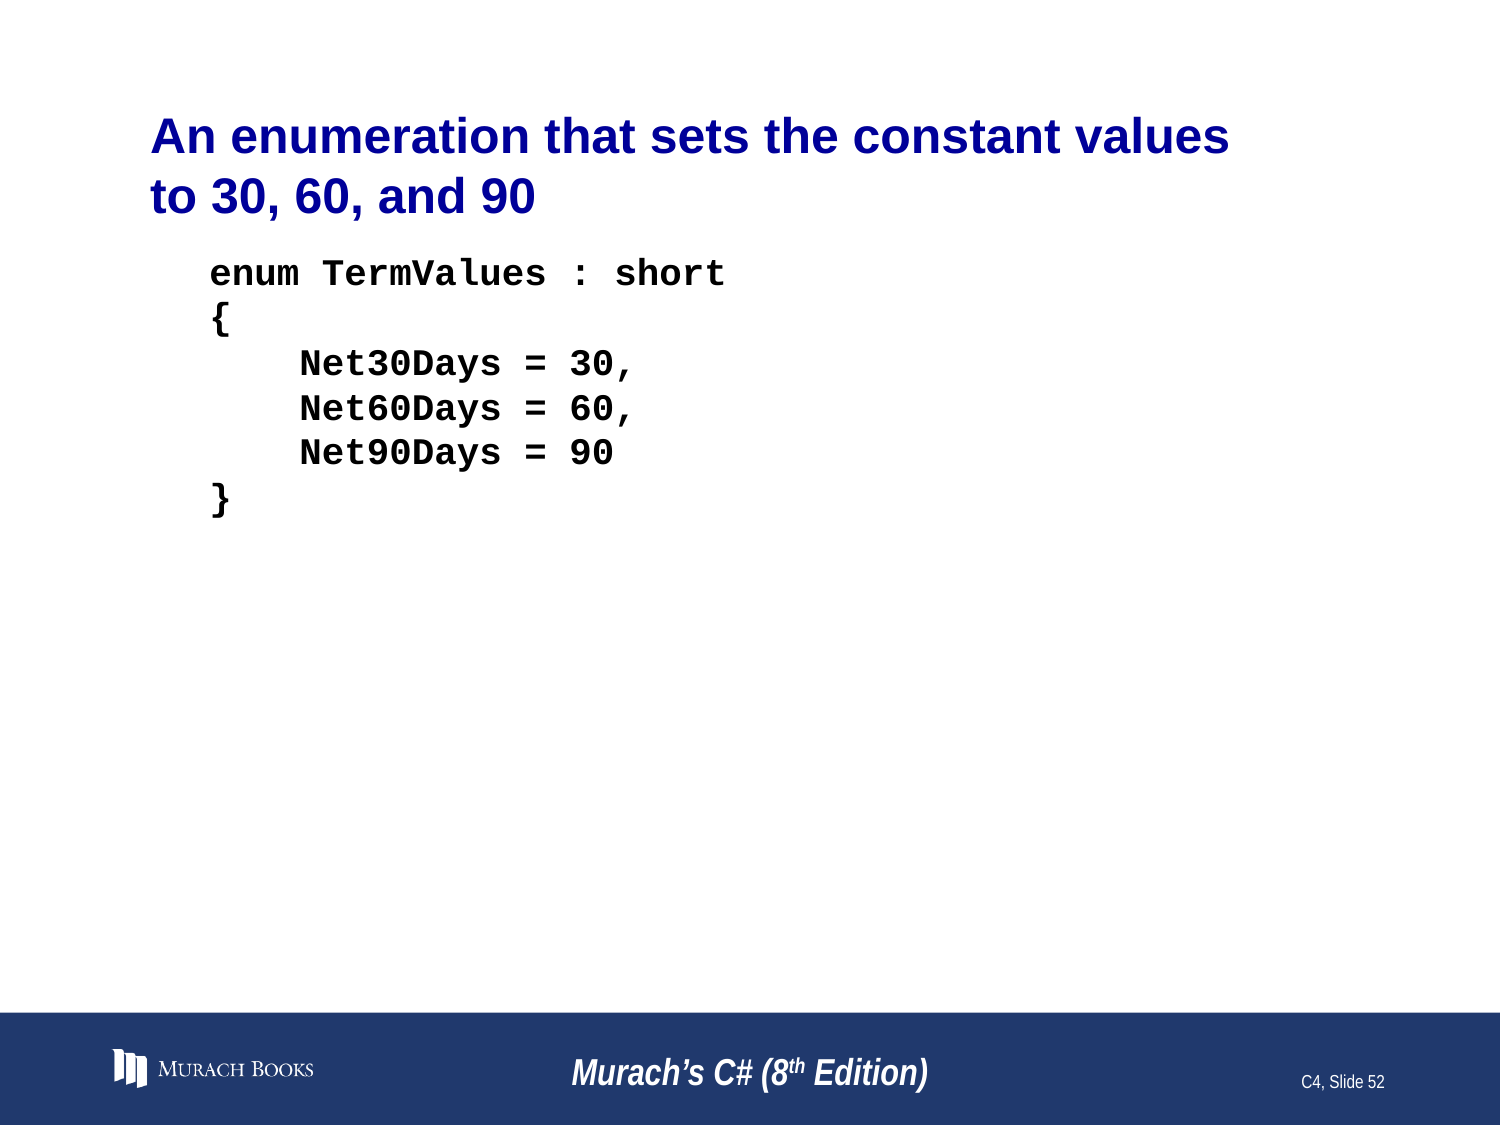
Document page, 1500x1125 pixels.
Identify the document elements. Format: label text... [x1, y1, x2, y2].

list enum TermValues : short { Net30Days = 30, Net60Days = 60, Net90Days = 90 } [137, 239, 1350, 978]
slide_number Murach’s C# (8th Edition) [450, 1025, 1050, 1100]
footer [12, 1025, 450, 1100]
title An enumeration that sets the constant values to 30, 60, and 90 [150, 102, 1350, 224]
slide_number C4, Slide 52 [1087, 1025, 1400, 1100]
